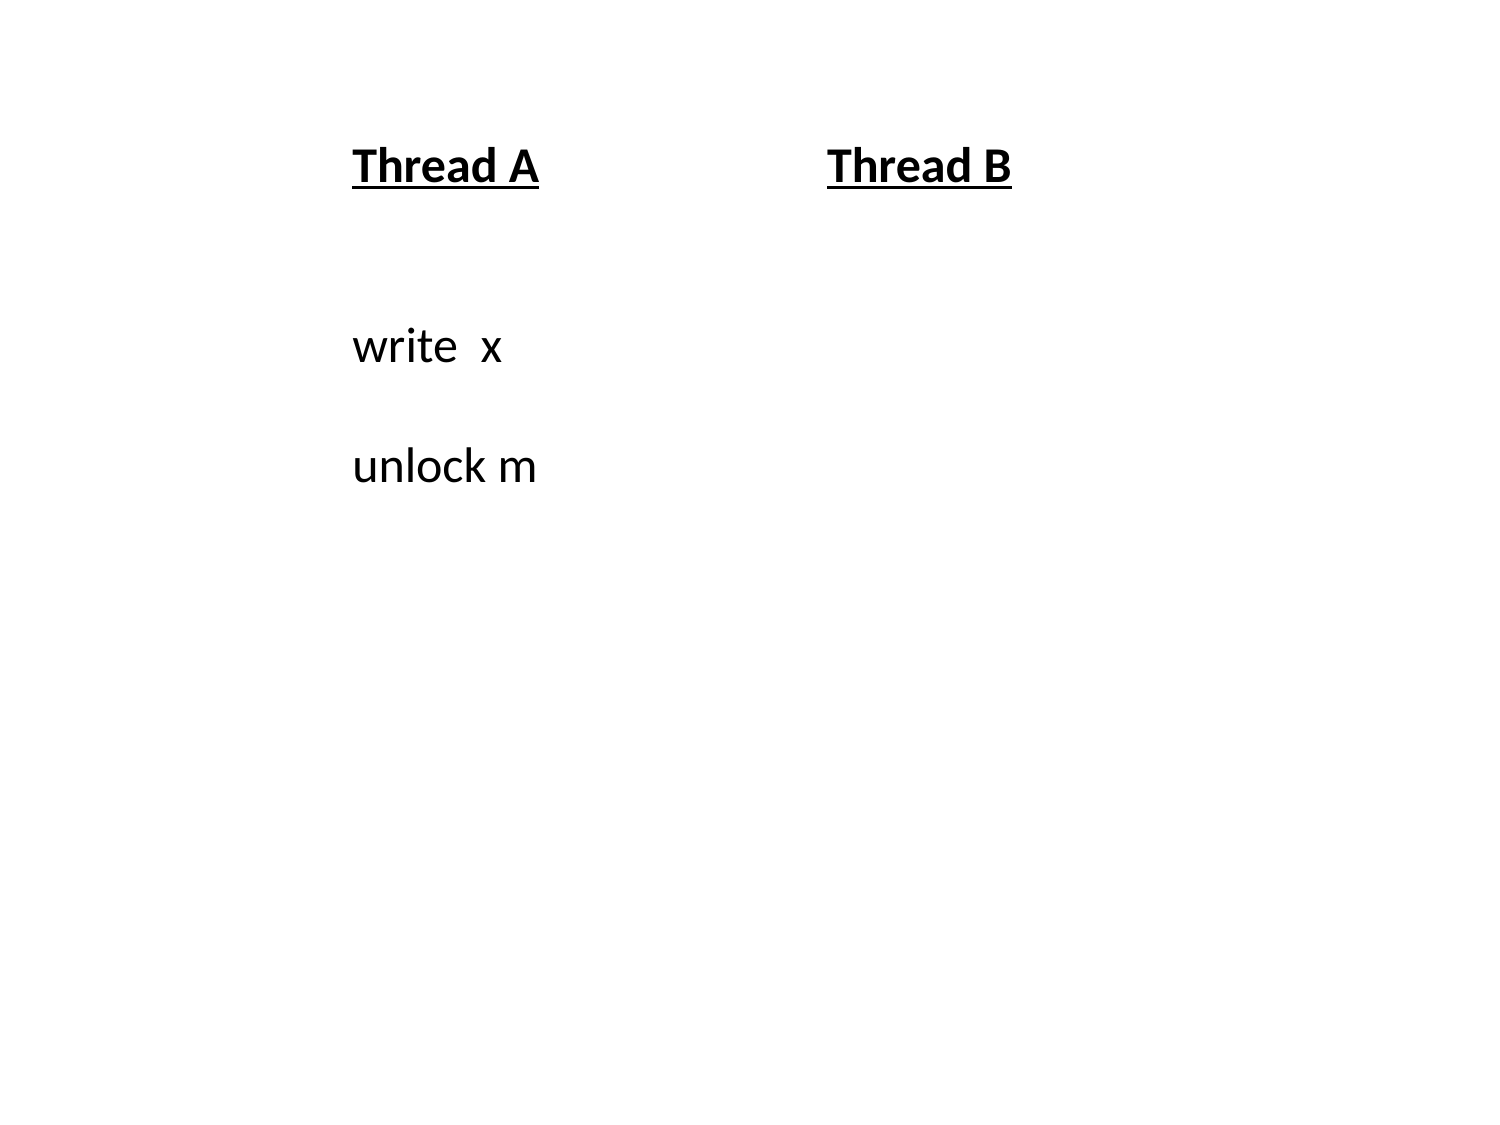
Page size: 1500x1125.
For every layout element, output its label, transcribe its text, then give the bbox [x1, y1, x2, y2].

text_box Thread B [812, 124, 1050, 680]
text_box Thread A write x unlock m [337, 124, 575, 860]
